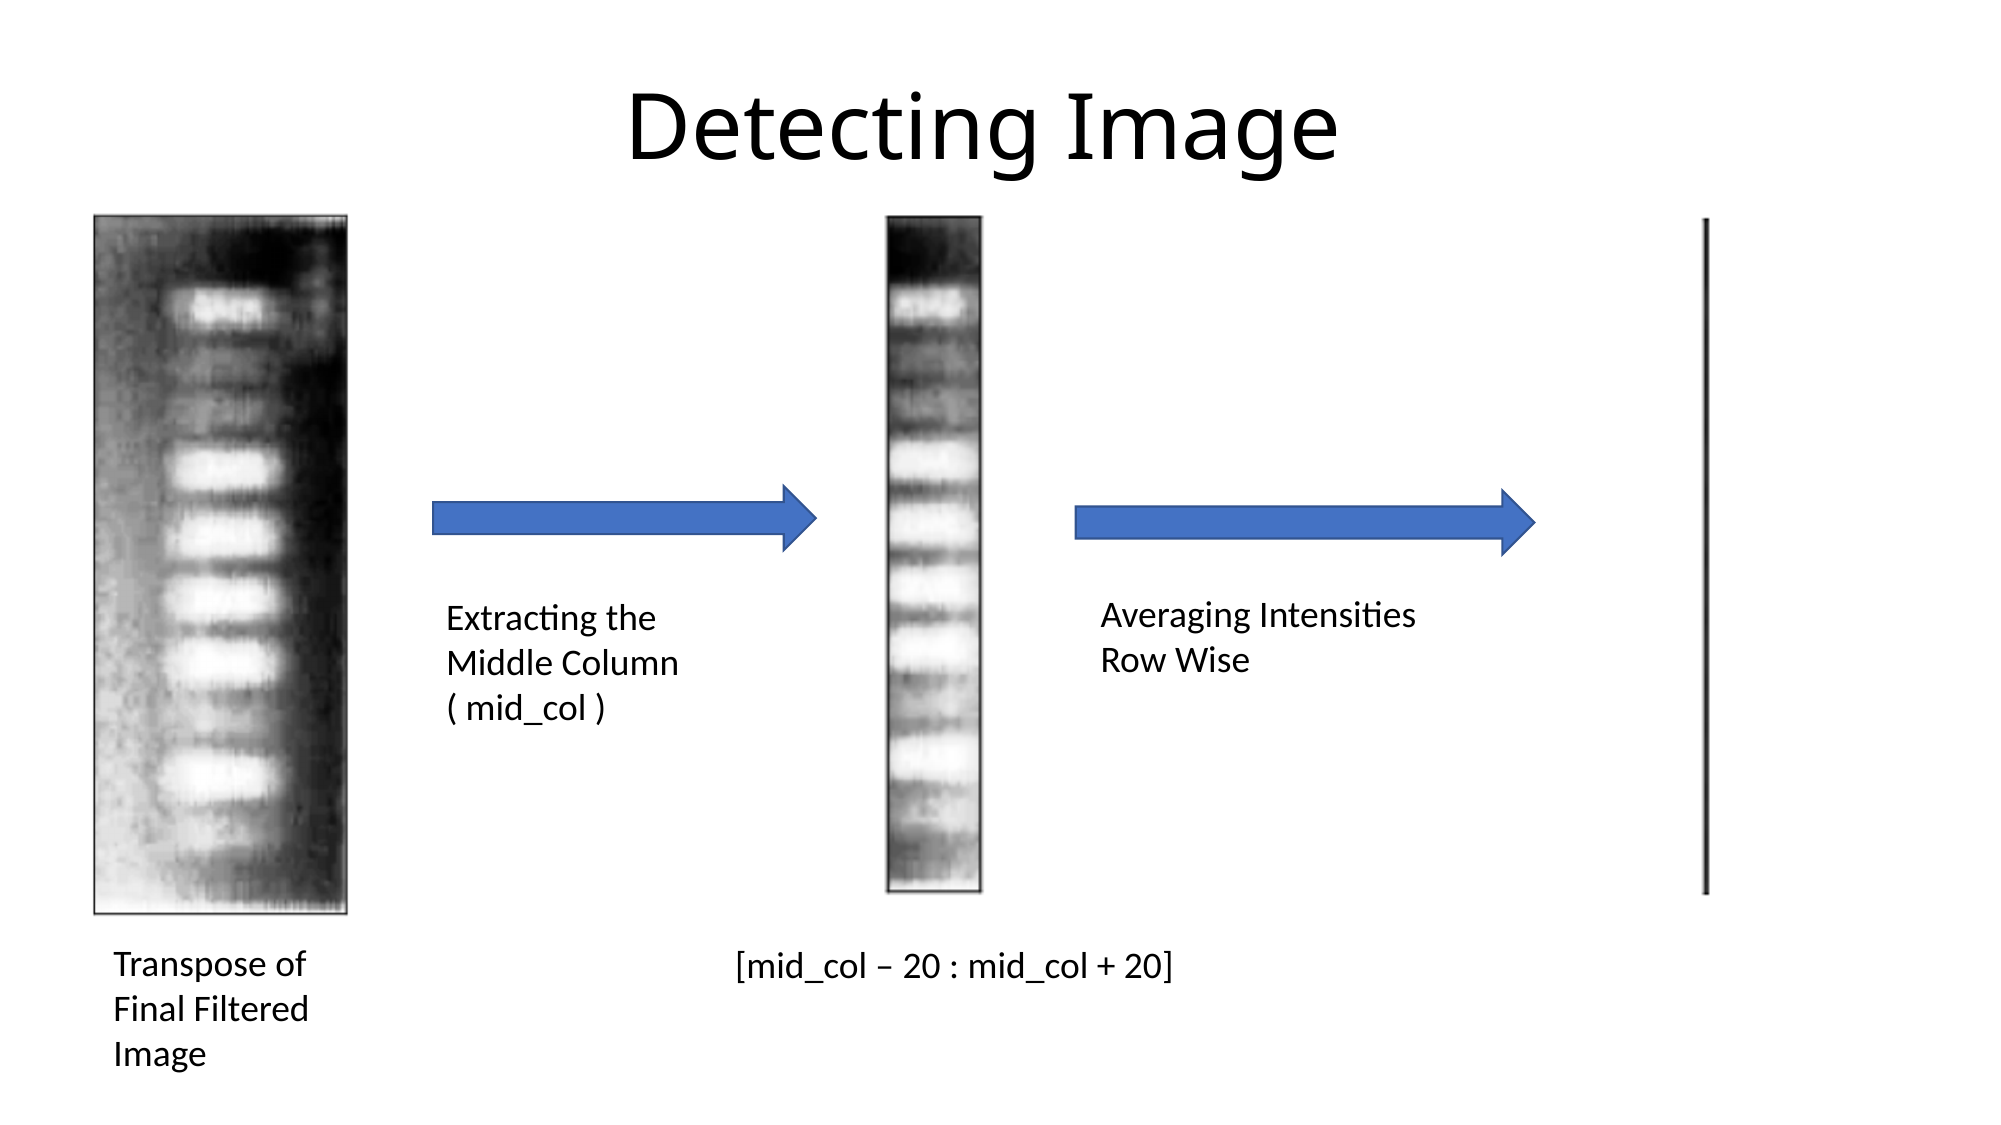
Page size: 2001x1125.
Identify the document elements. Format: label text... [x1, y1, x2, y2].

picture [855, 193, 1003, 928]
picture [0, 194, 583, 927]
text_box Averaging Intensities Row Wise [1085, 582, 1449, 688]
text_box Extracting the Middle Column ( mid_col ) [431, 585, 721, 736]
text_box [mid_col – 20 : mid_col + 20] [720, 933, 1268, 994]
text_box [583, 483, 818, 553]
text_box Transpose of Final Filtered Image [98, 931, 368, 1125]
text_box Detecting Image [233, 66, 1734, 194]
picture [1672, 198, 1731, 928]
text_box [1074, 488, 1536, 558]
